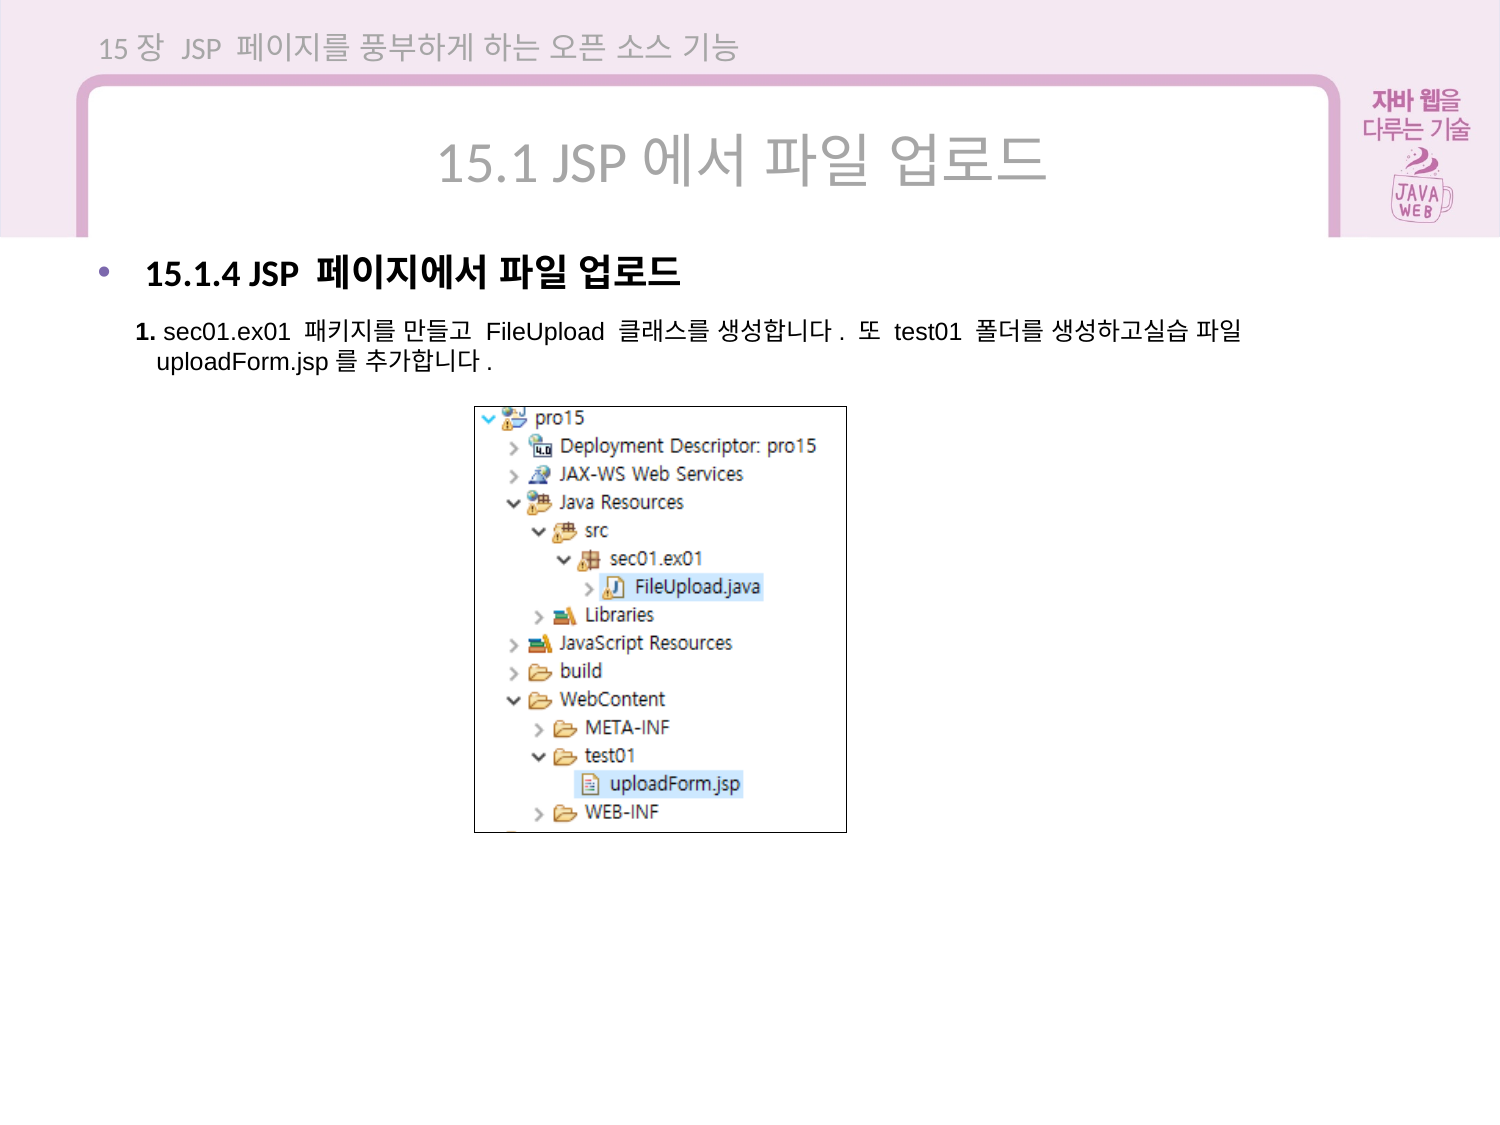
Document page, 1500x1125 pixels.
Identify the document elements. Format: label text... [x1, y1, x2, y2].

text_box 15.1.4 JSP 페이지에서 파일 업로드 [82, 218, 1402, 302]
text_box 15장 JSP 페이지를 풍부하게 하는 오픈 소스 기능 [82, 0, 1133, 74]
picture [0, 0, 1500, 1125]
text_box 15.1 JSP에서 파일 업로드 [217, 117, 1268, 202]
text_box 1. sec01.ex01 패키지를 만들고 FileUpload 클래스를 생성합니다. 또 test01 폴더를 생성하고실습 파일 uploadForm.jsp를 추가합니다. [120, 308, 1368, 383]
